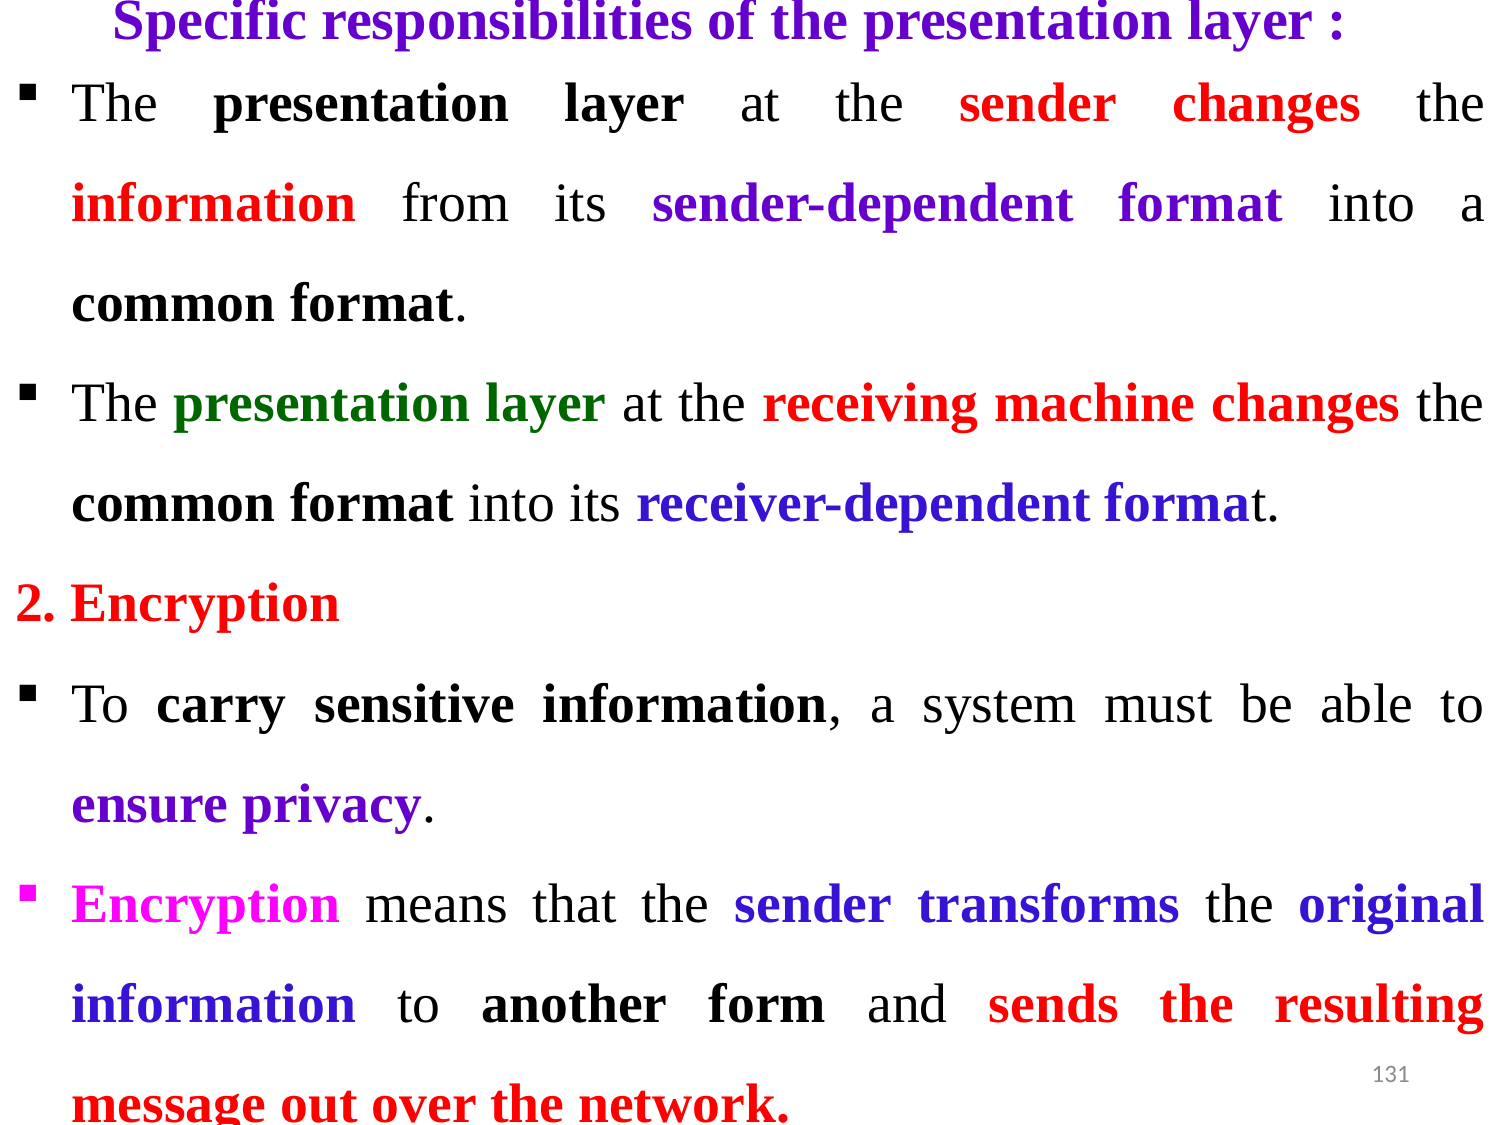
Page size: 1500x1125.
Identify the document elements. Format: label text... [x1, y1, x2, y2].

title Specific responsibilities of the presentation layer : [49, 0, 1426, 24]
slide_number 131 [1074, 1042, 1425, 1103]
list The presentation layer at the sender changes the information from its sender-dependent format into a common format. The presentation layer at the receiving machine changes the common format into its receiver-dependent format. 2. Encryption To carry sensitive information, a system must be able to ensure privacy. Encryption means that the sender transforms the original information to another form and sends the resulting message out over the network. [0, 24, 1500, 1125]
